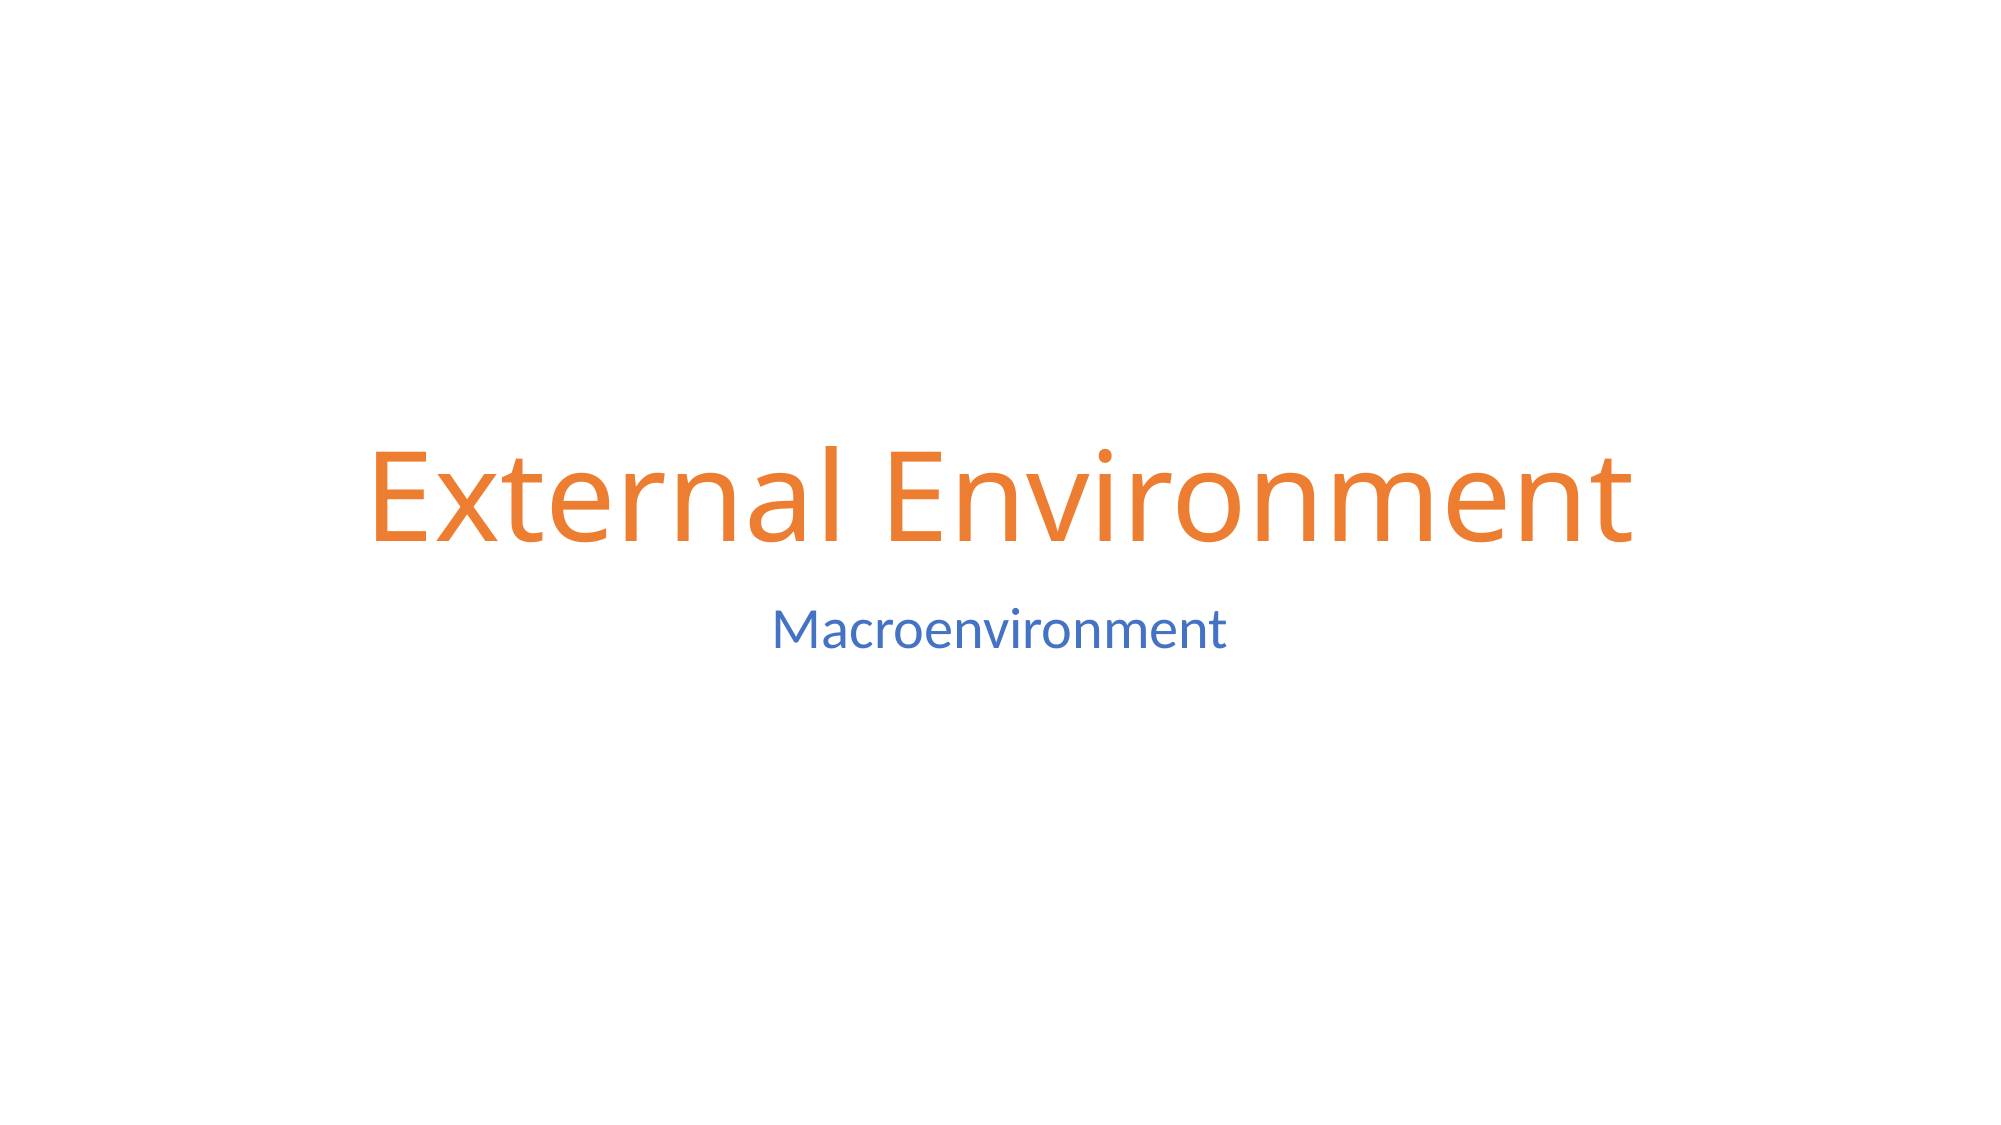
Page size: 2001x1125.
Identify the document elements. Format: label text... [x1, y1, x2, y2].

subtitle Macroenvironment [249, 590, 1750, 863]
title External Environment [249, 184, 1750, 576]
